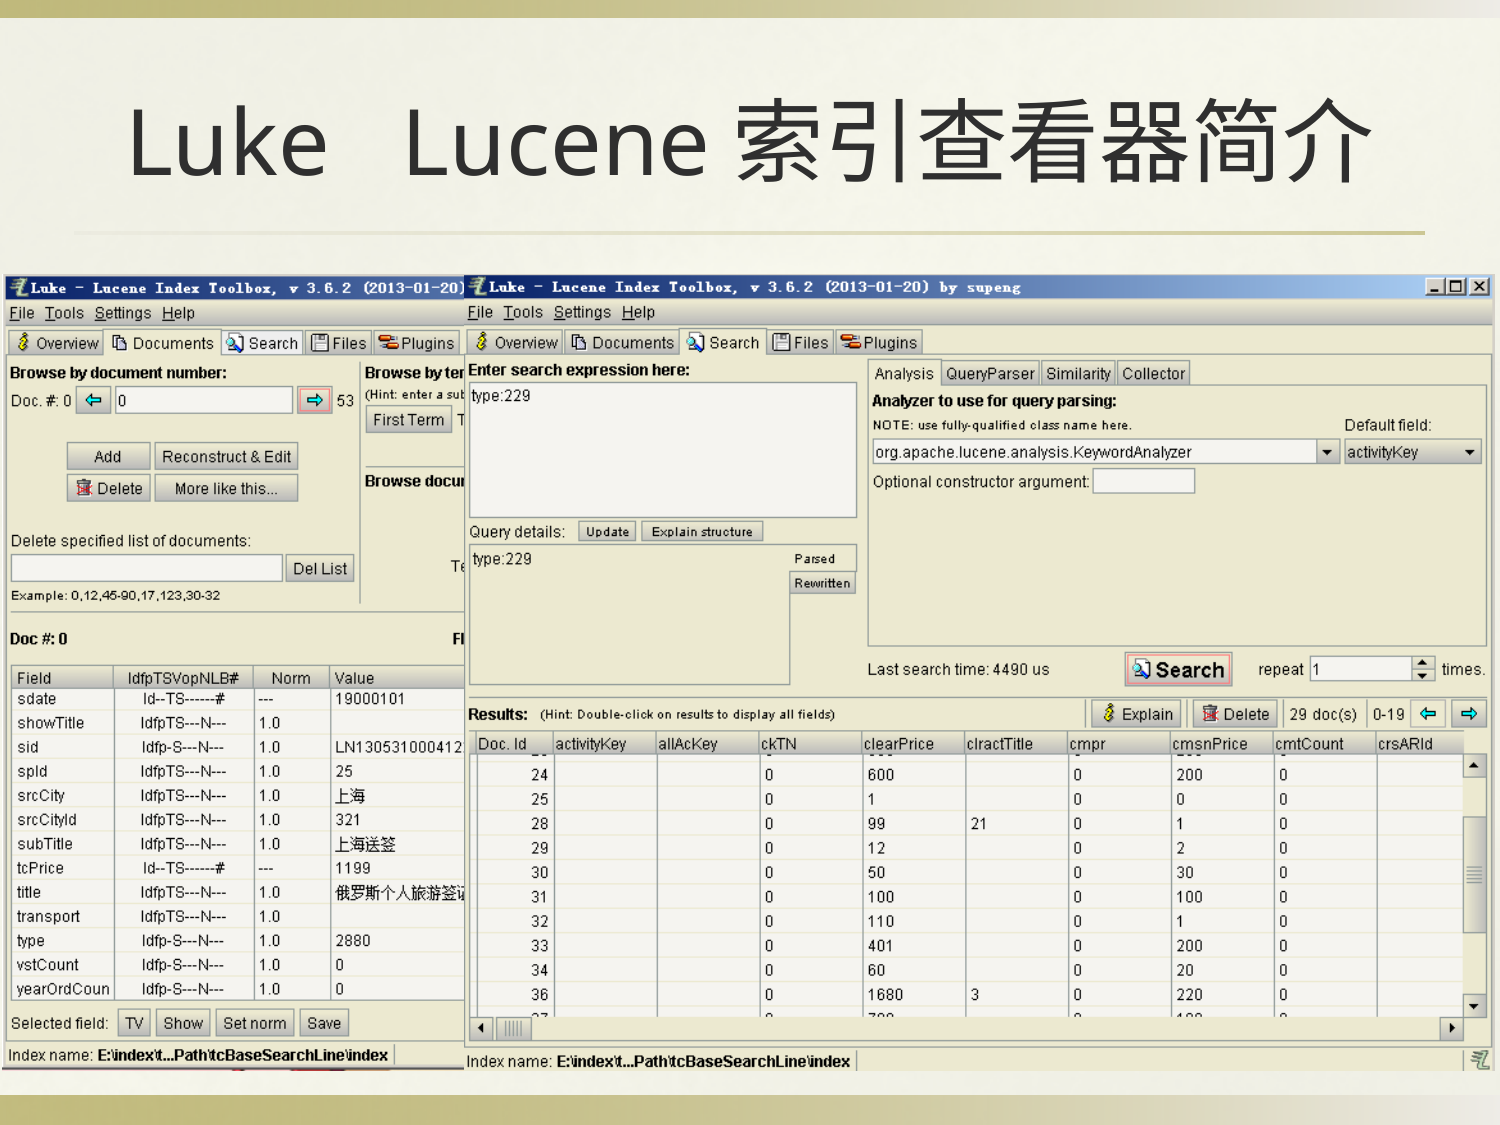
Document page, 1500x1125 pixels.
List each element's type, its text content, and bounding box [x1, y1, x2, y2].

picture [1, 273, 1495, 1071]
title Luke Lucene索引查看器简介 [75, 45, 1425, 233]
